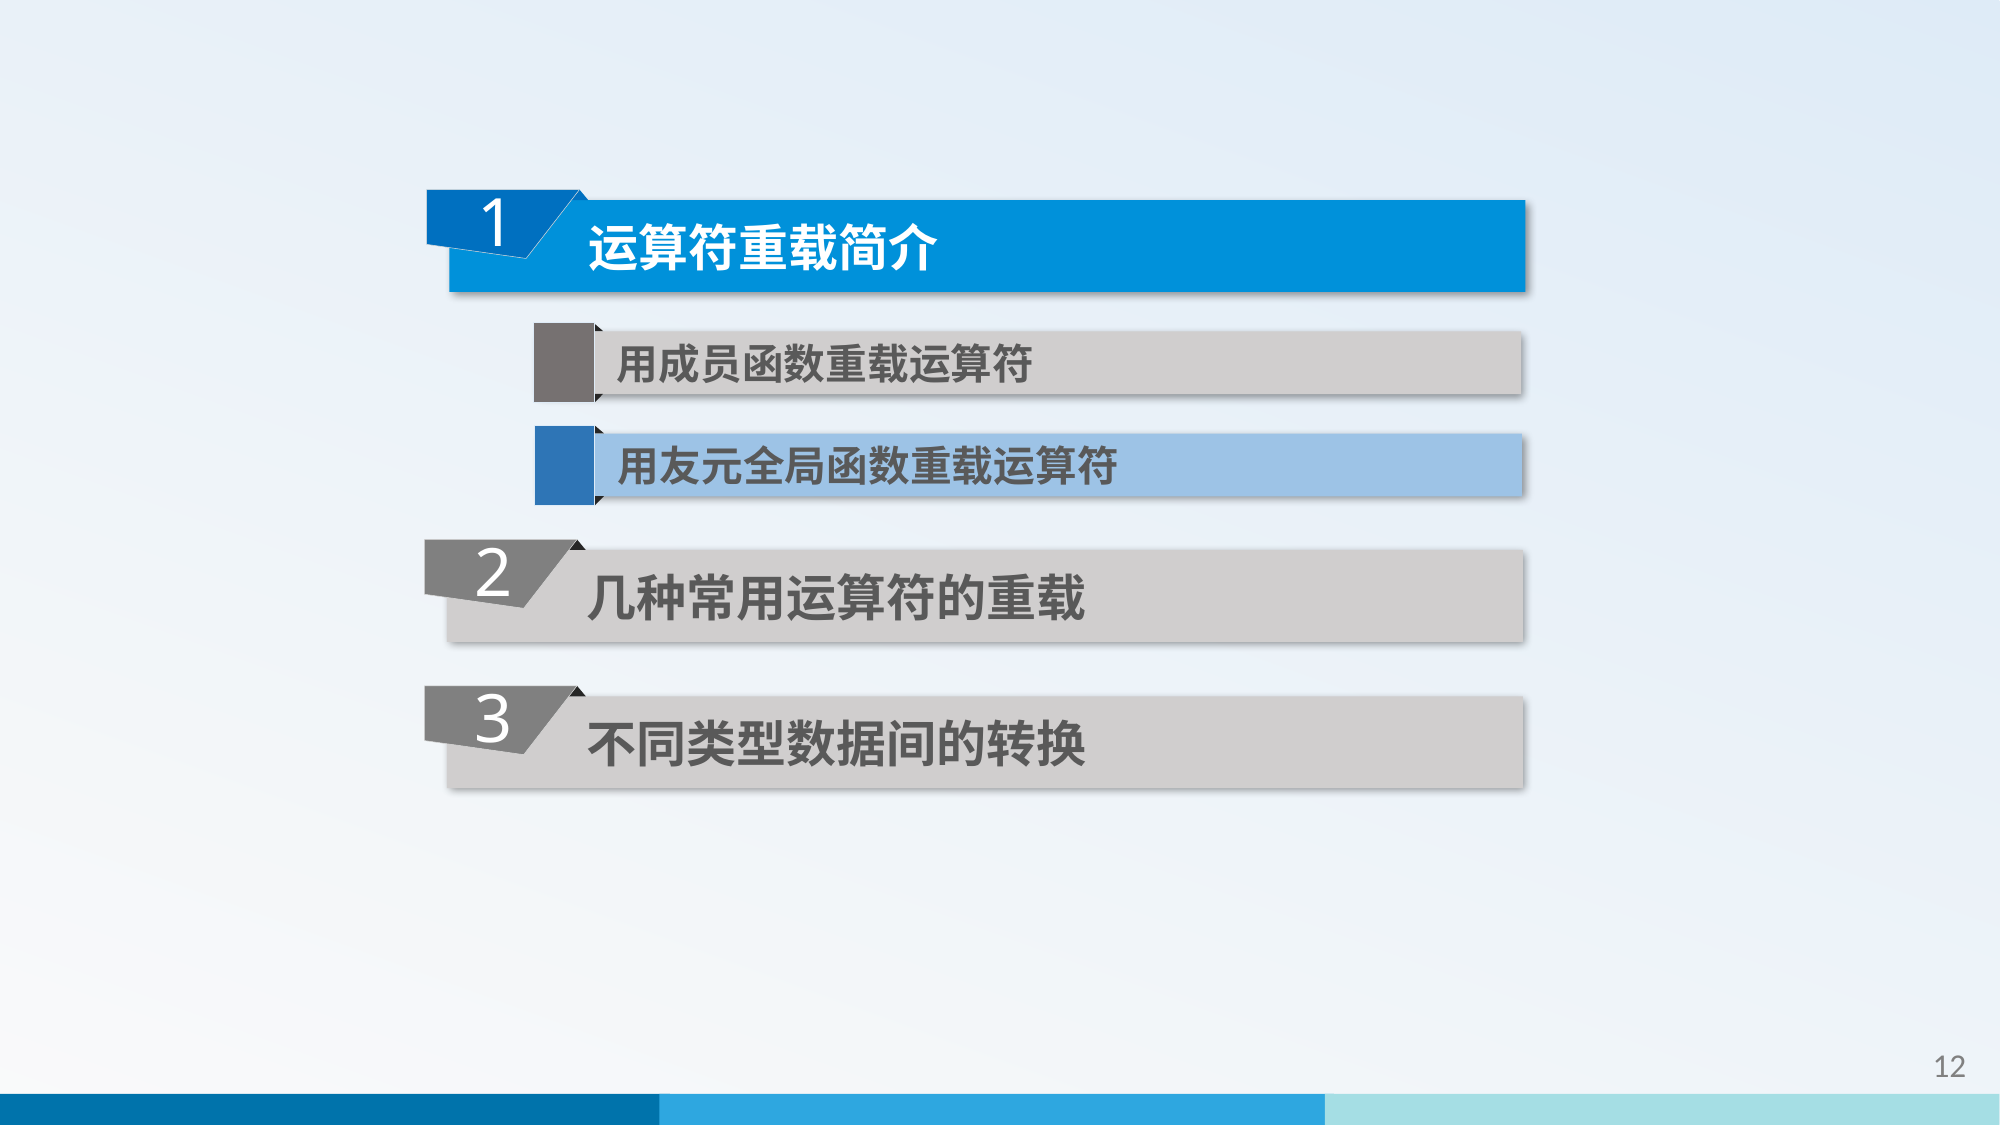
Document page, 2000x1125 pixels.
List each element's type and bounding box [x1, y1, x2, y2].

text_box [424, 685, 1524, 789]
text_box [533, 322, 1521, 403]
text_box [534, 424, 1522, 506]
text_box [424, 539, 1524, 642]
text_box [426, 189, 1526, 293]
